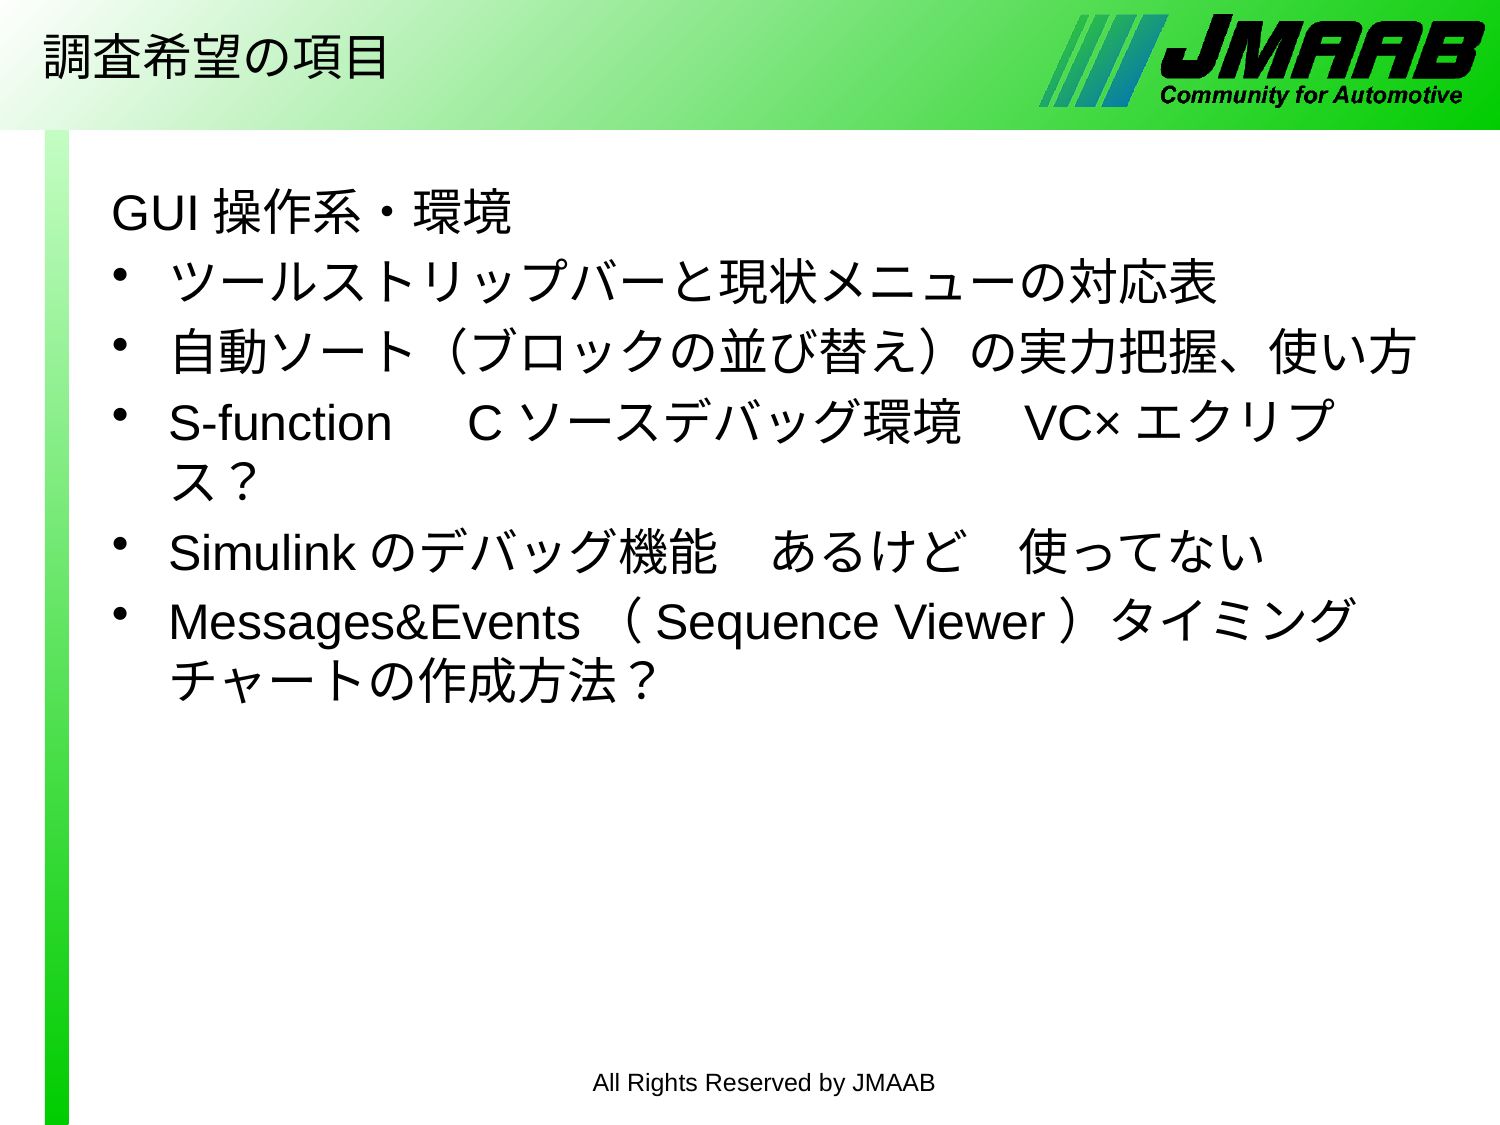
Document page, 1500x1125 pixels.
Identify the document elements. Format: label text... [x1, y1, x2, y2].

title 調査希望の項目 [27, 21, 1057, 91]
picture [1036, 11, 1486, 109]
list GUI操作系・環境 ツールストリップバーと現状メニューの対応表 自動ソート（ブロックの並び替え）の実力把握、使い方 S-function Cソースデバッグ環境 VC×エクリプス？ Simulinkのデバッグ機能 あるけど 使ってない Messages&Events（Sequence Viewer）タイミングチャートの作成方法？ [96, 172, 1447, 1047]
